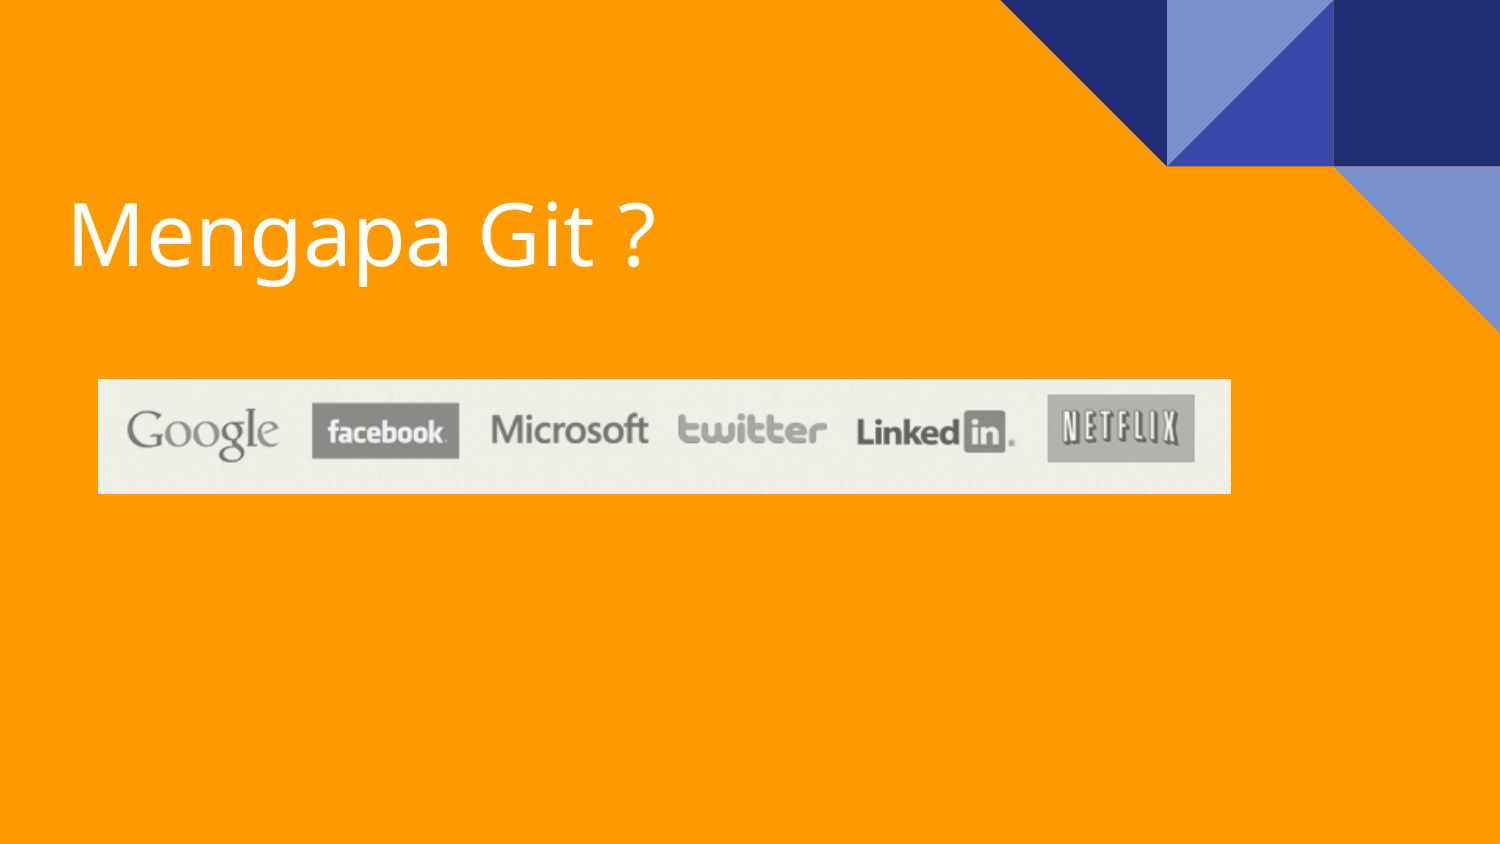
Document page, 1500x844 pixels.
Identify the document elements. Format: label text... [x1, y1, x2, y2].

title Mengapa Git ? [51, 162, 1401, 301]
picture [98, 379, 1231, 495]
